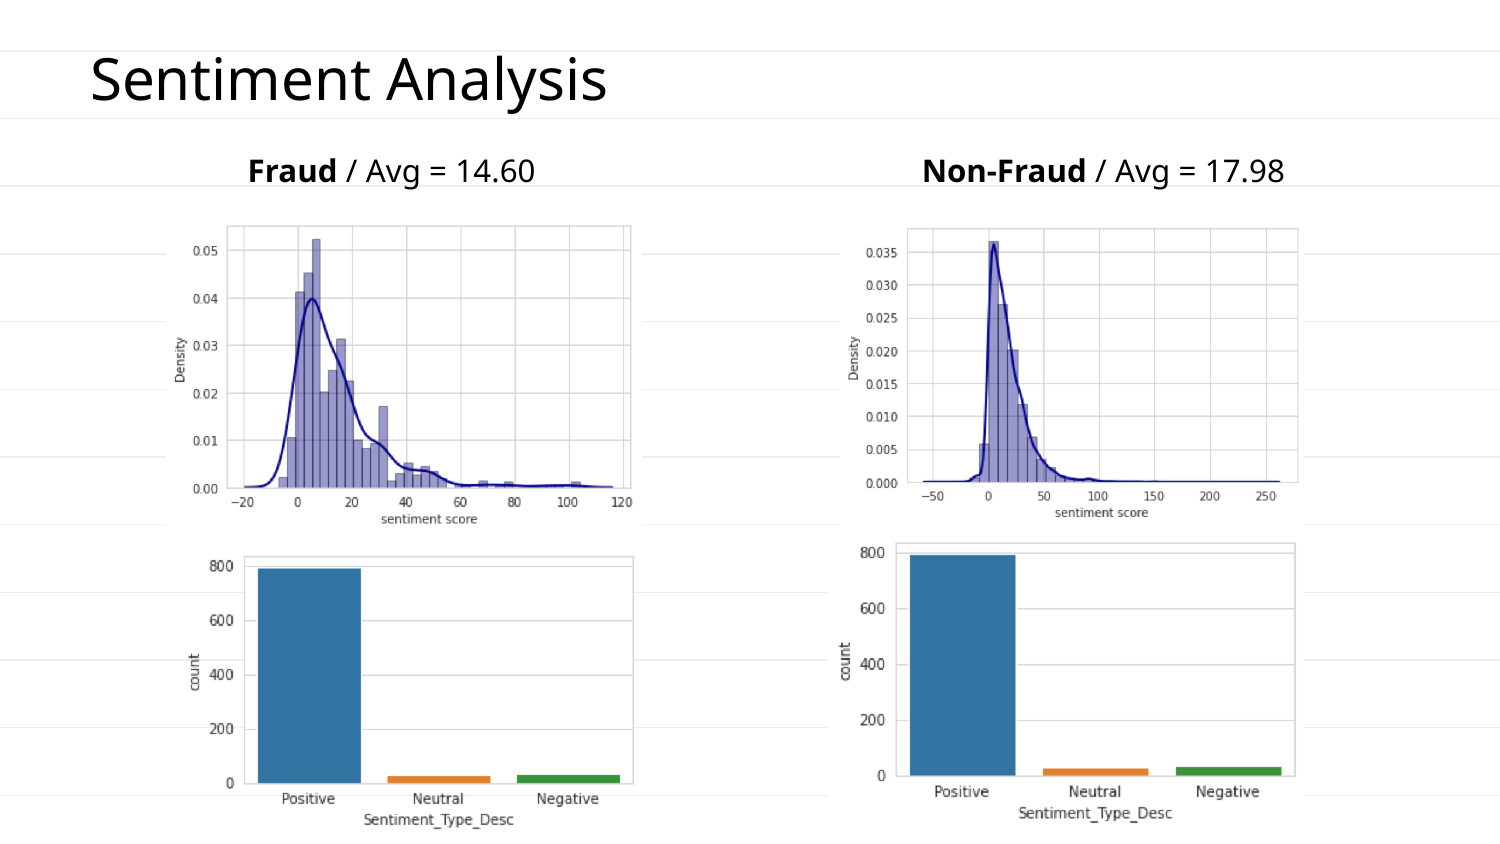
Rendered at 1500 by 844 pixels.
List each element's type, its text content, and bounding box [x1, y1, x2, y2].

picture [166, 217, 642, 534]
title Sentiment Analysis [75, 27, 791, 148]
picture [828, 532, 1304, 831]
picture [840, 221, 1304, 527]
picture [178, 545, 642, 837]
text_box Fraud / Avg = 14.60 [232, 136, 642, 204]
text_box Non-Fraud / Avg = 17.98 [906, 136, 1316, 204]
